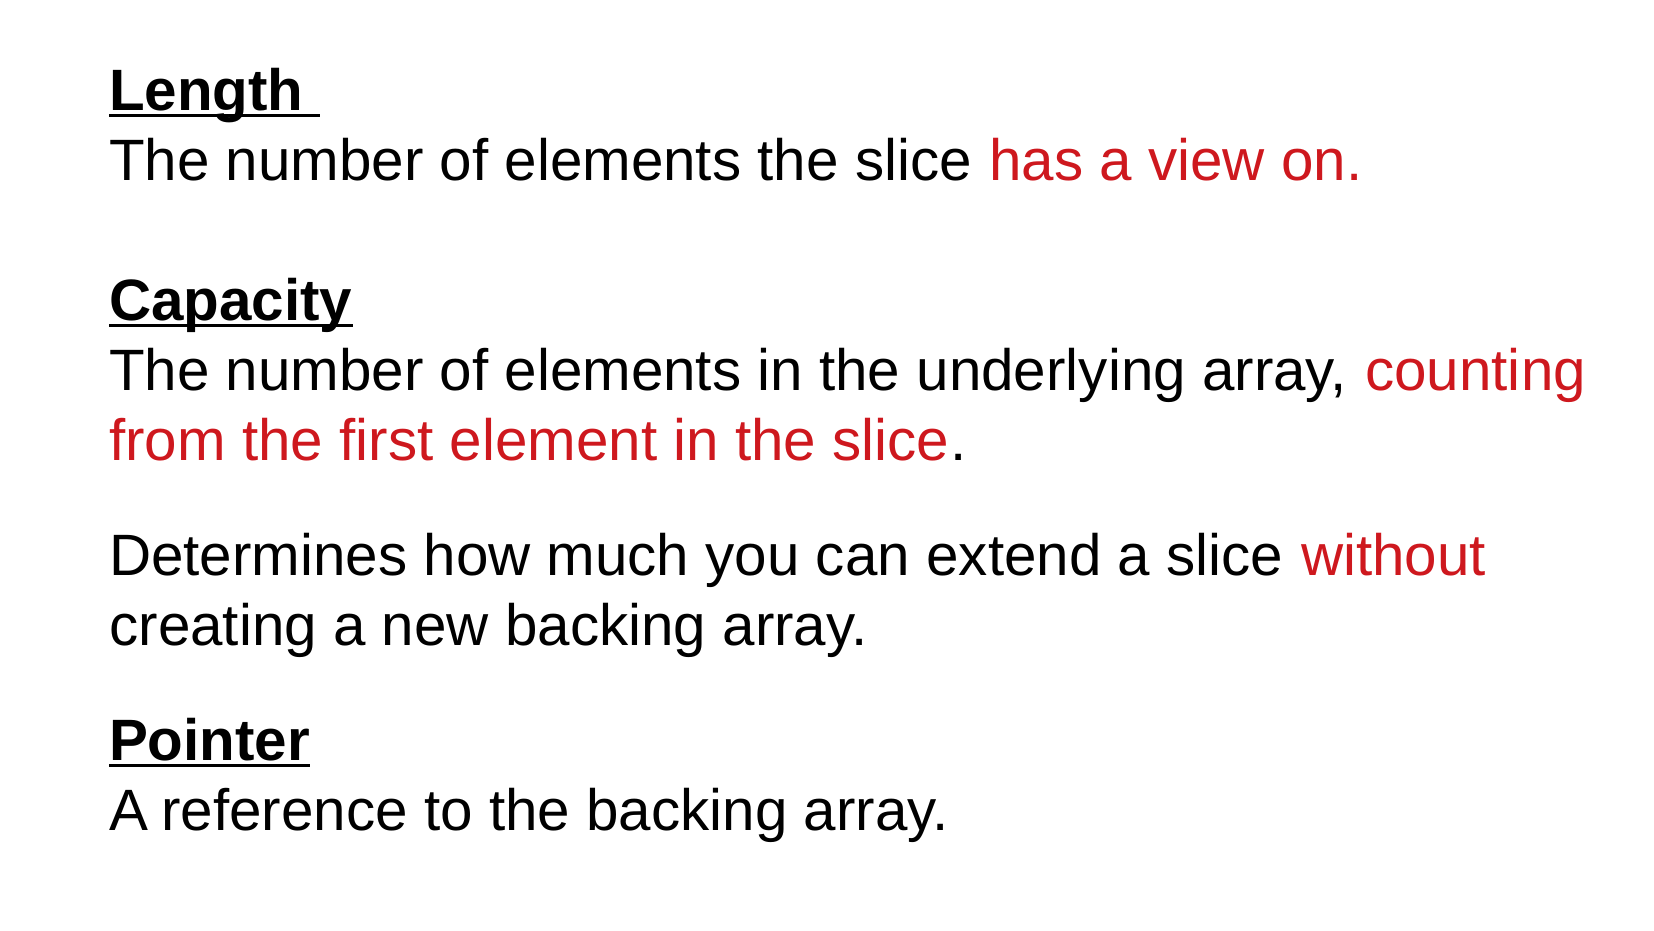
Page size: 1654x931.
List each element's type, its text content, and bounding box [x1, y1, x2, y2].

text_box Length The number of elements the slice has a view on. Capacity The number of elements in the underlying array, counting from the first element in the slice. Determines how much you can extend a slice without creating a new backing array. Pointer A reference to the backing array. [94, 44, 1622, 885]
